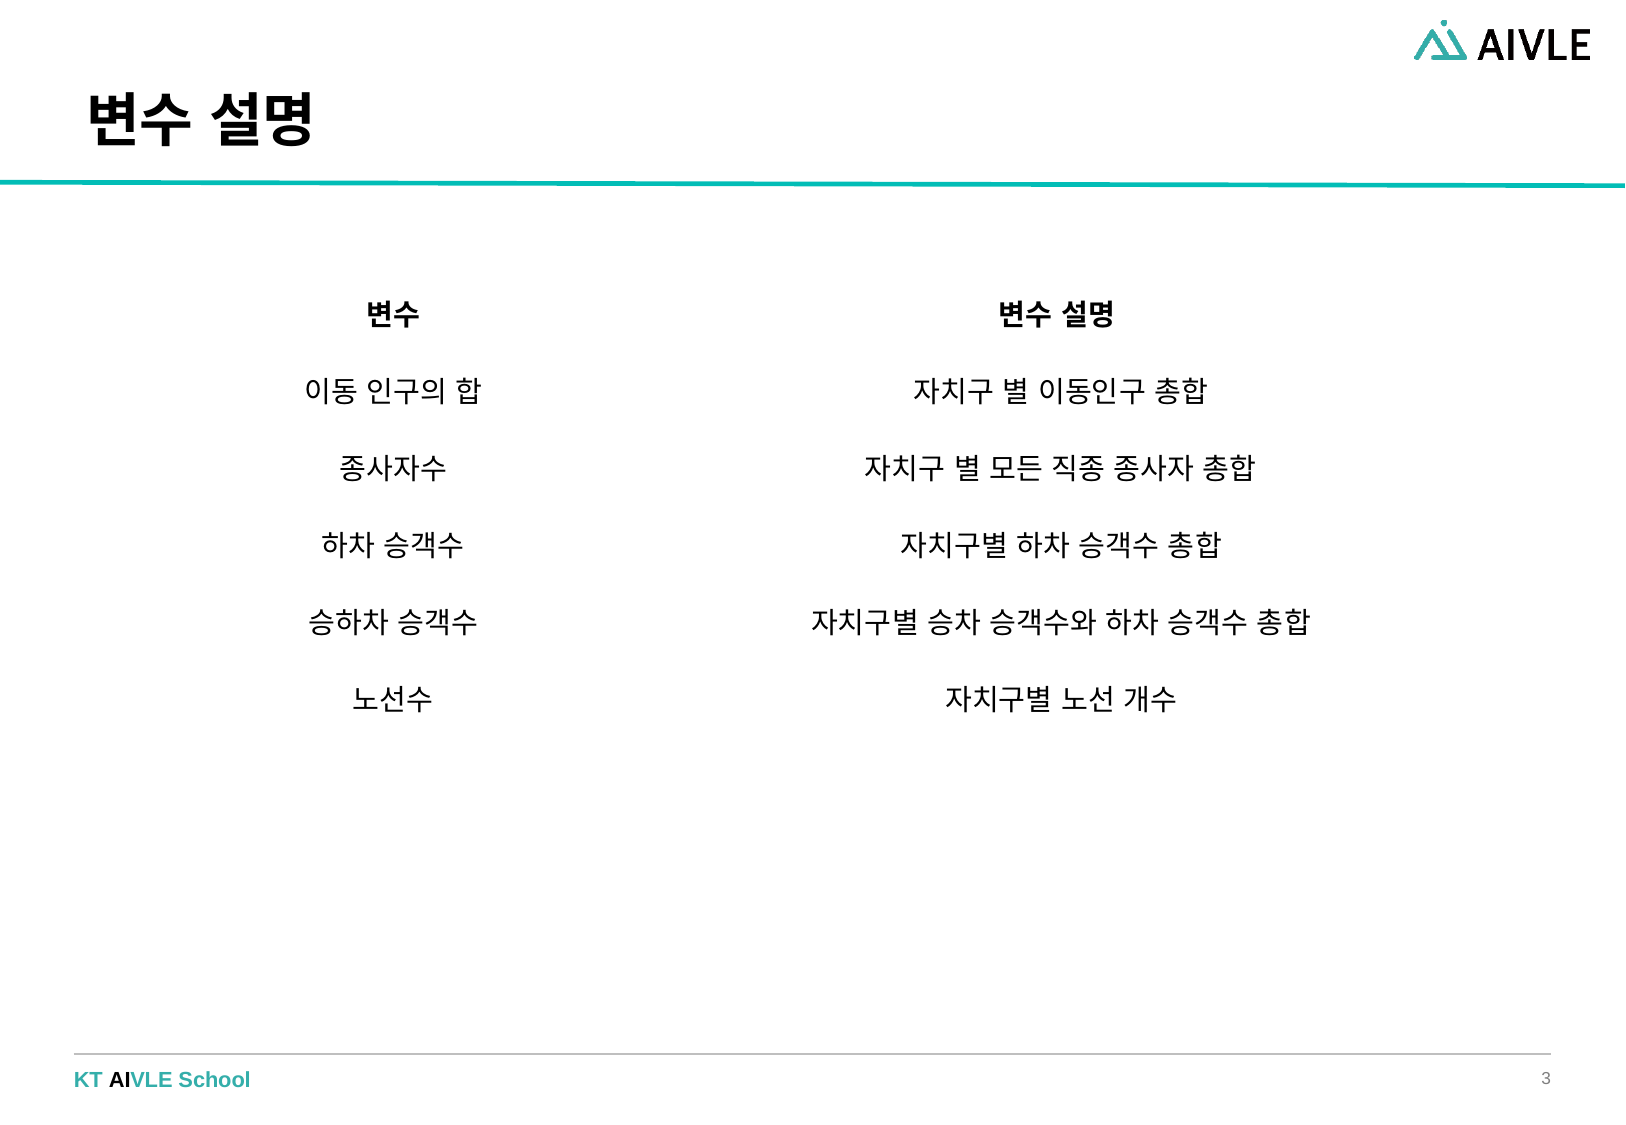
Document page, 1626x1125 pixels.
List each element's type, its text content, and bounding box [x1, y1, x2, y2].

table_header 변수 [145, 277, 642, 354]
title 변수 설명 [70, 83, 594, 181]
table_cell 승하차 승객수 [145, 585, 642, 662]
table_cell 하차 승객수 [145, 508, 642, 585]
table_header 변수 설명 [642, 277, 1480, 354]
table_cell 자치구 별 모든 직종 종사자 총합 [642, 431, 1480, 508]
table_cell 노선수 [145, 662, 642, 739]
picture [1414, 20, 1590, 60]
table_cell 종사자수 [145, 431, 642, 508]
table_cell 이동 인구의 합 [145, 354, 642, 431]
table_cell 자치구별 하차 승객수 총합 [642, 508, 1480, 585]
table_cell 자치구별 노선 개수 [642, 662, 1480, 739]
table_cell 자치구별 승차 승객수와 하차 승객수 총합 [642, 585, 1480, 662]
table_cell 자치구 별 이동인구 총합 [642, 354, 1480, 431]
